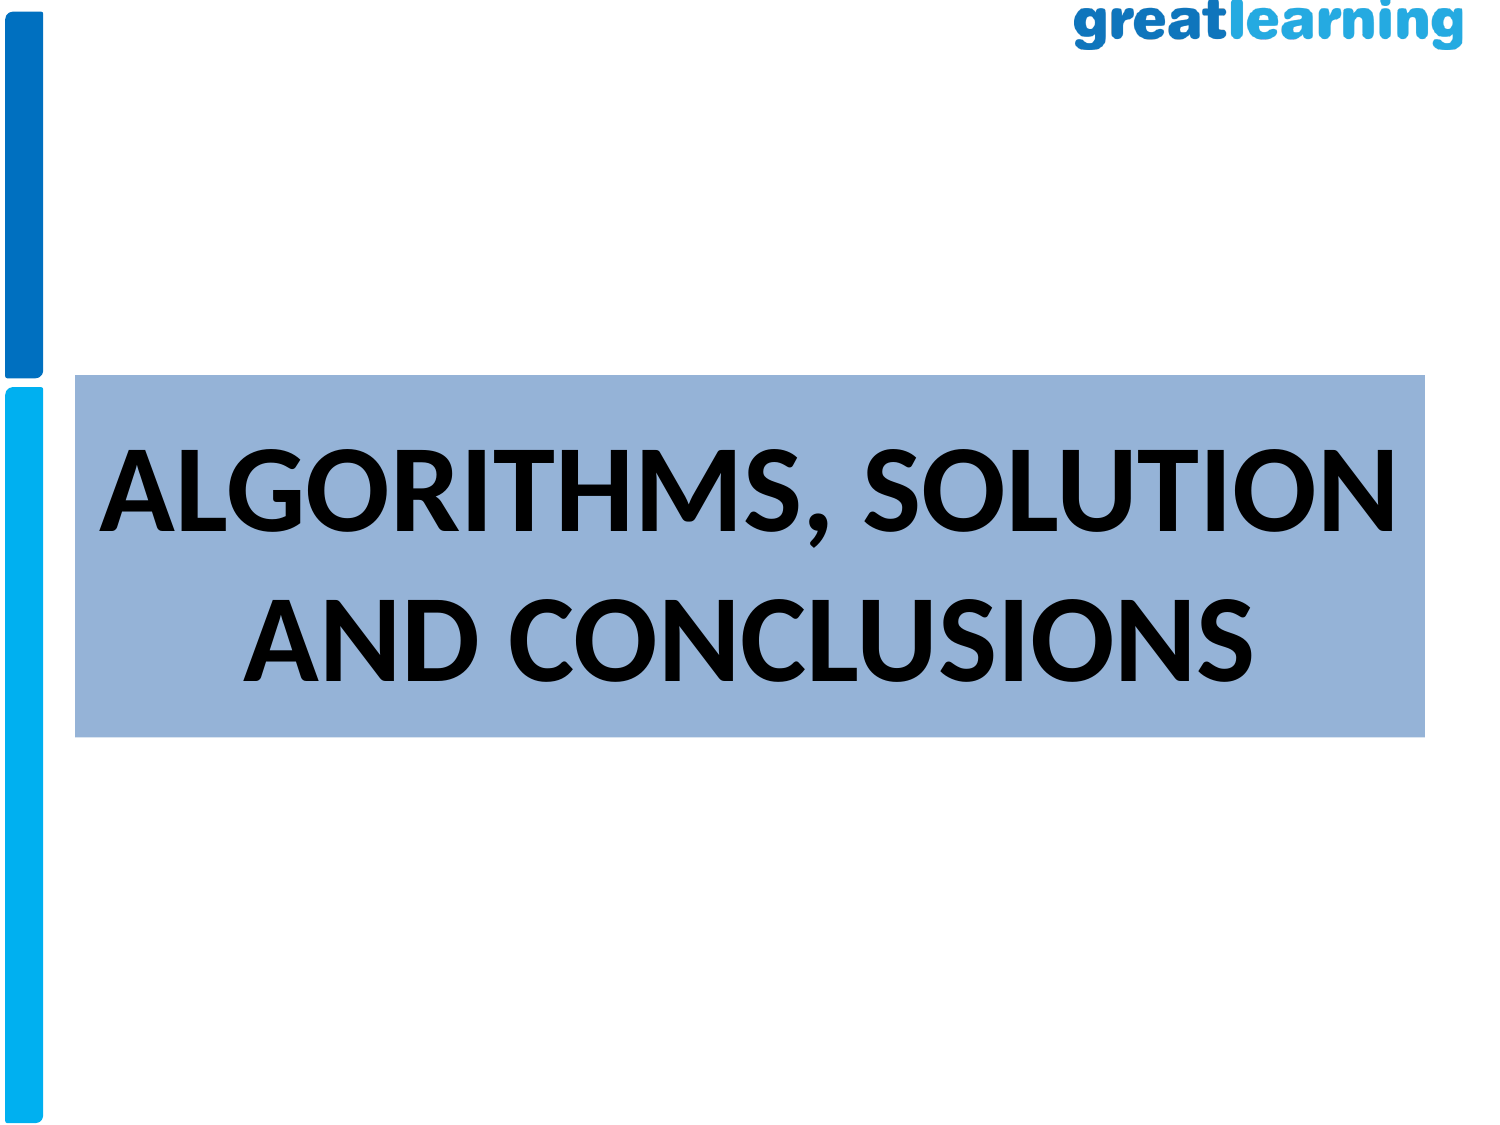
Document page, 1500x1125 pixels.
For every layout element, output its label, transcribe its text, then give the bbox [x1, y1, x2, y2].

title ALGORITHMS, SOLUTION AND CONCLUSIONS [75, 375, 1425, 738]
picture [1074, 0, 1463, 50]
